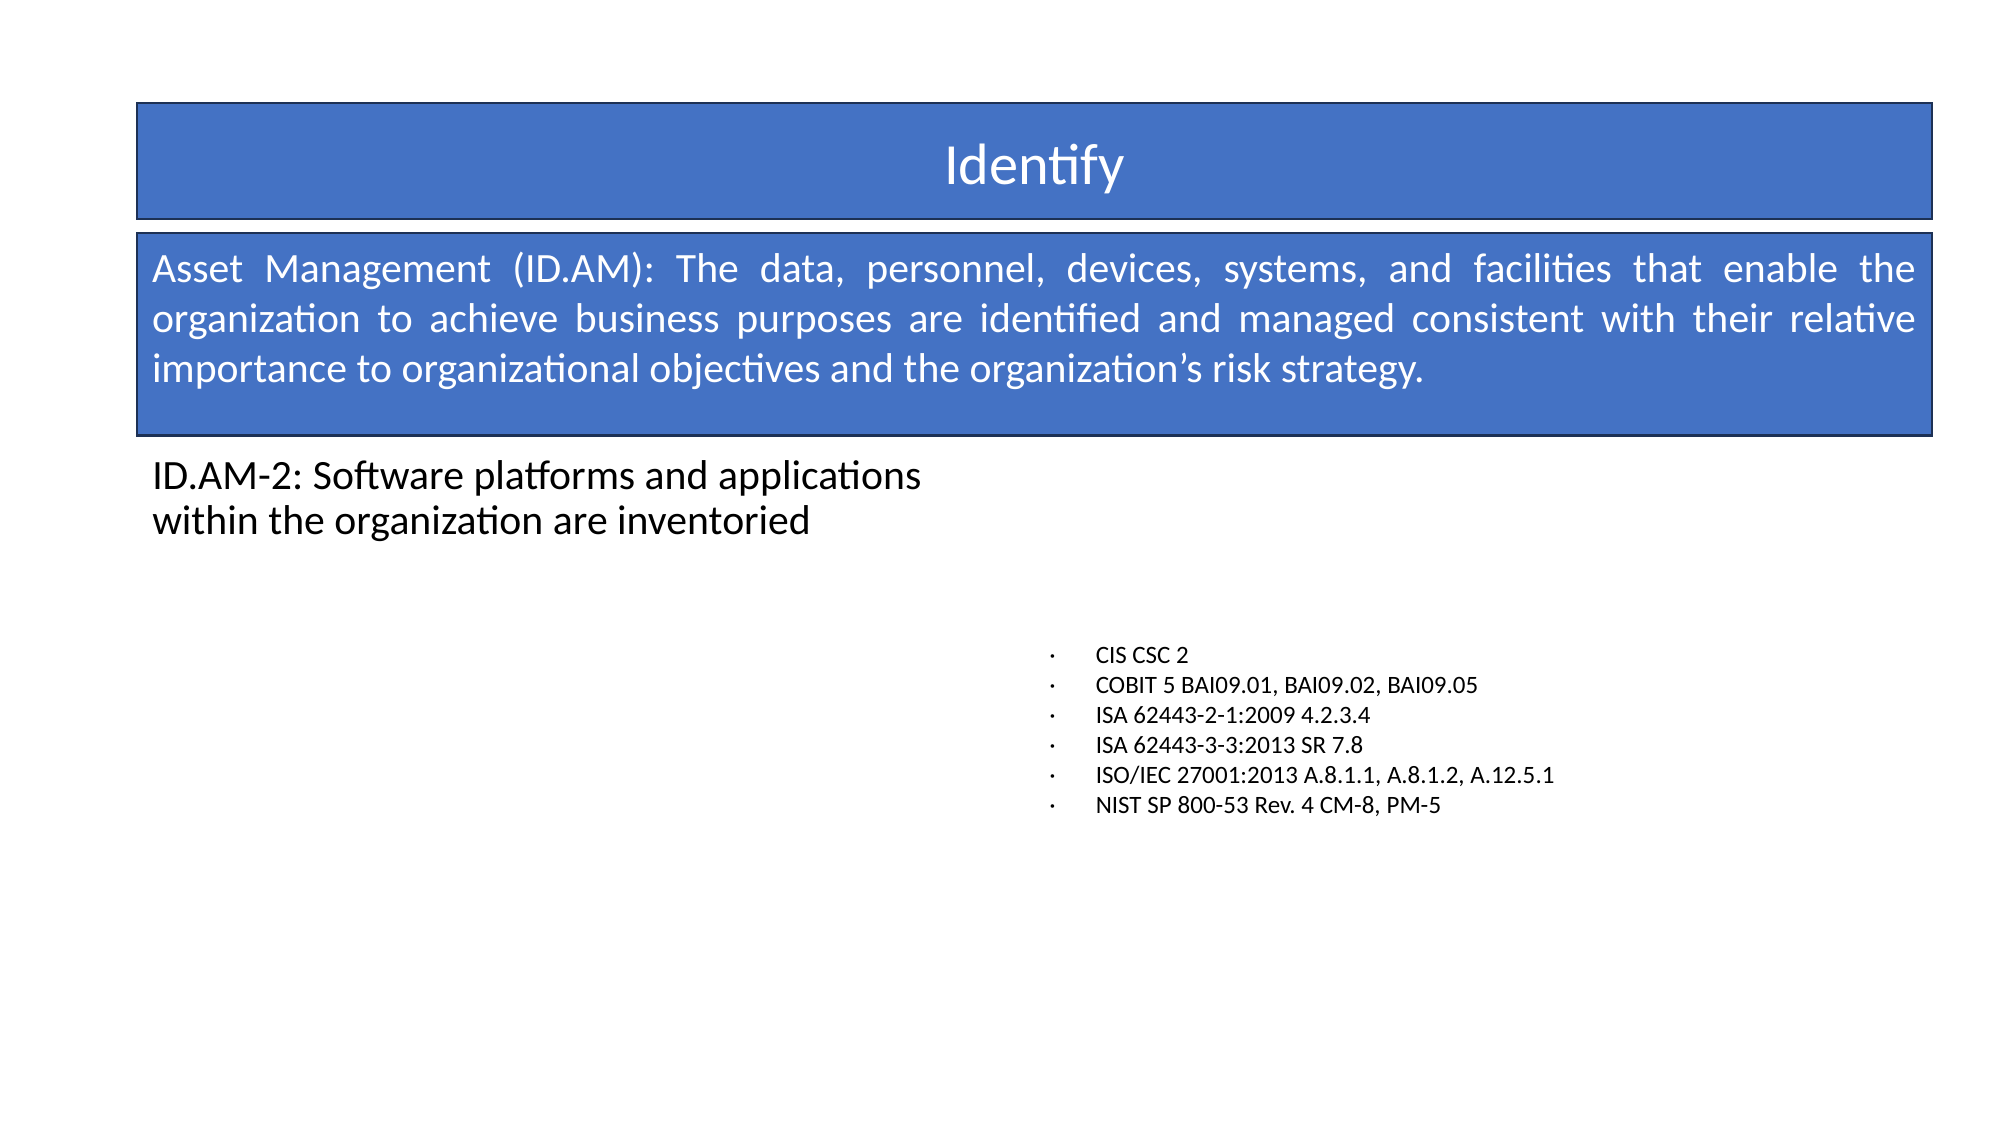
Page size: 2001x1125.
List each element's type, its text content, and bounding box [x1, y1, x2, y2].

text_box [1034, 461, 1932, 918]
list ID.AM-2: Software platforms and applications within the organization are inventoried [137, 446, 1000, 1077]
text_box Identify [136, 102, 1933, 220]
text_box Asset Management (ID.AM): The data, personnel, devices, systems, and facilities that enable the organization to achieve business purposes are identified and managed consistent with their relative importance to organizational objectives and the organization’s risk strategy. [136, 232, 1933, 437]
